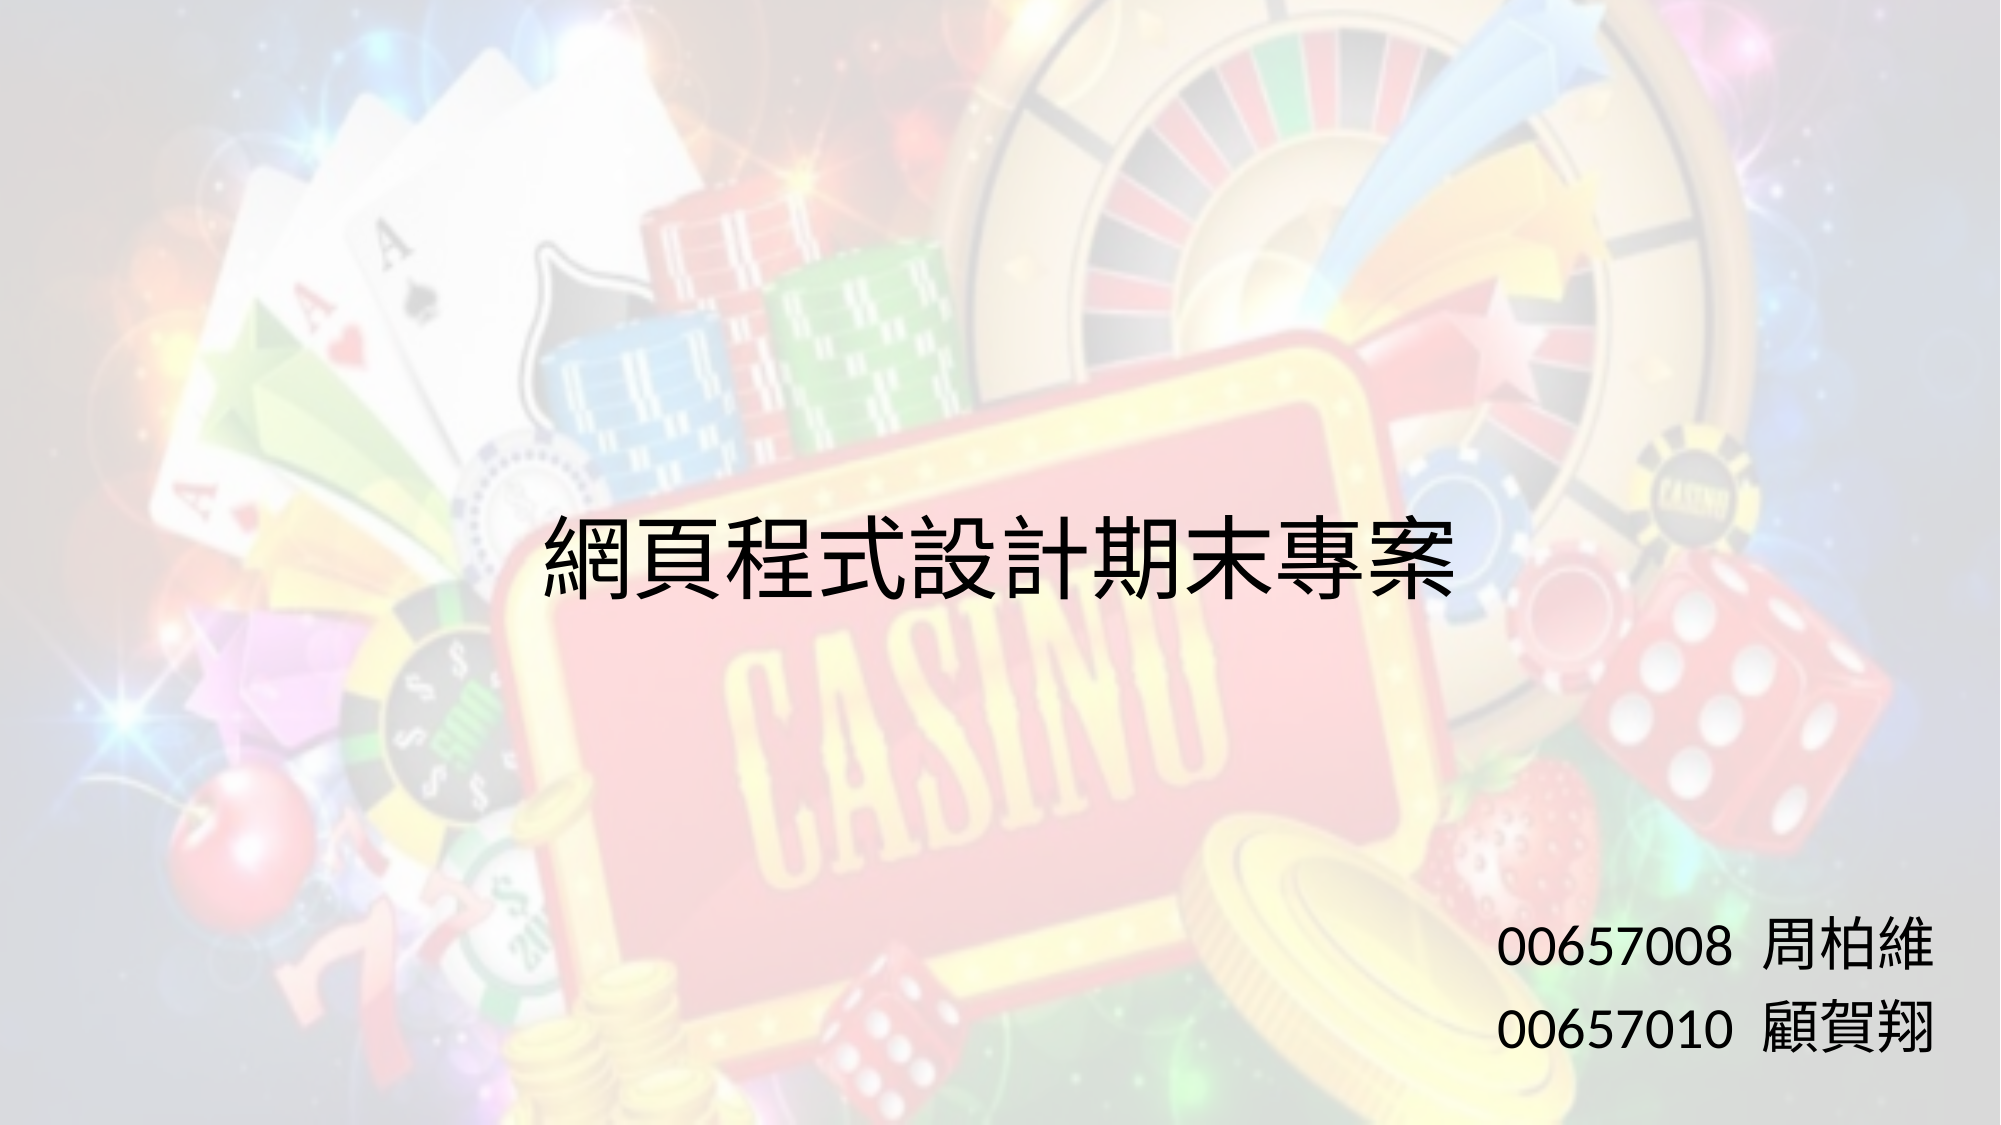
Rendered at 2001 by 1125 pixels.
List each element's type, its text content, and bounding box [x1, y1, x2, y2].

list 00657008 周柏維 00657010 顧賀翔 [1482, 907, 1954, 1093]
title 網頁程式設計期末專案 [137, 453, 1863, 672]
